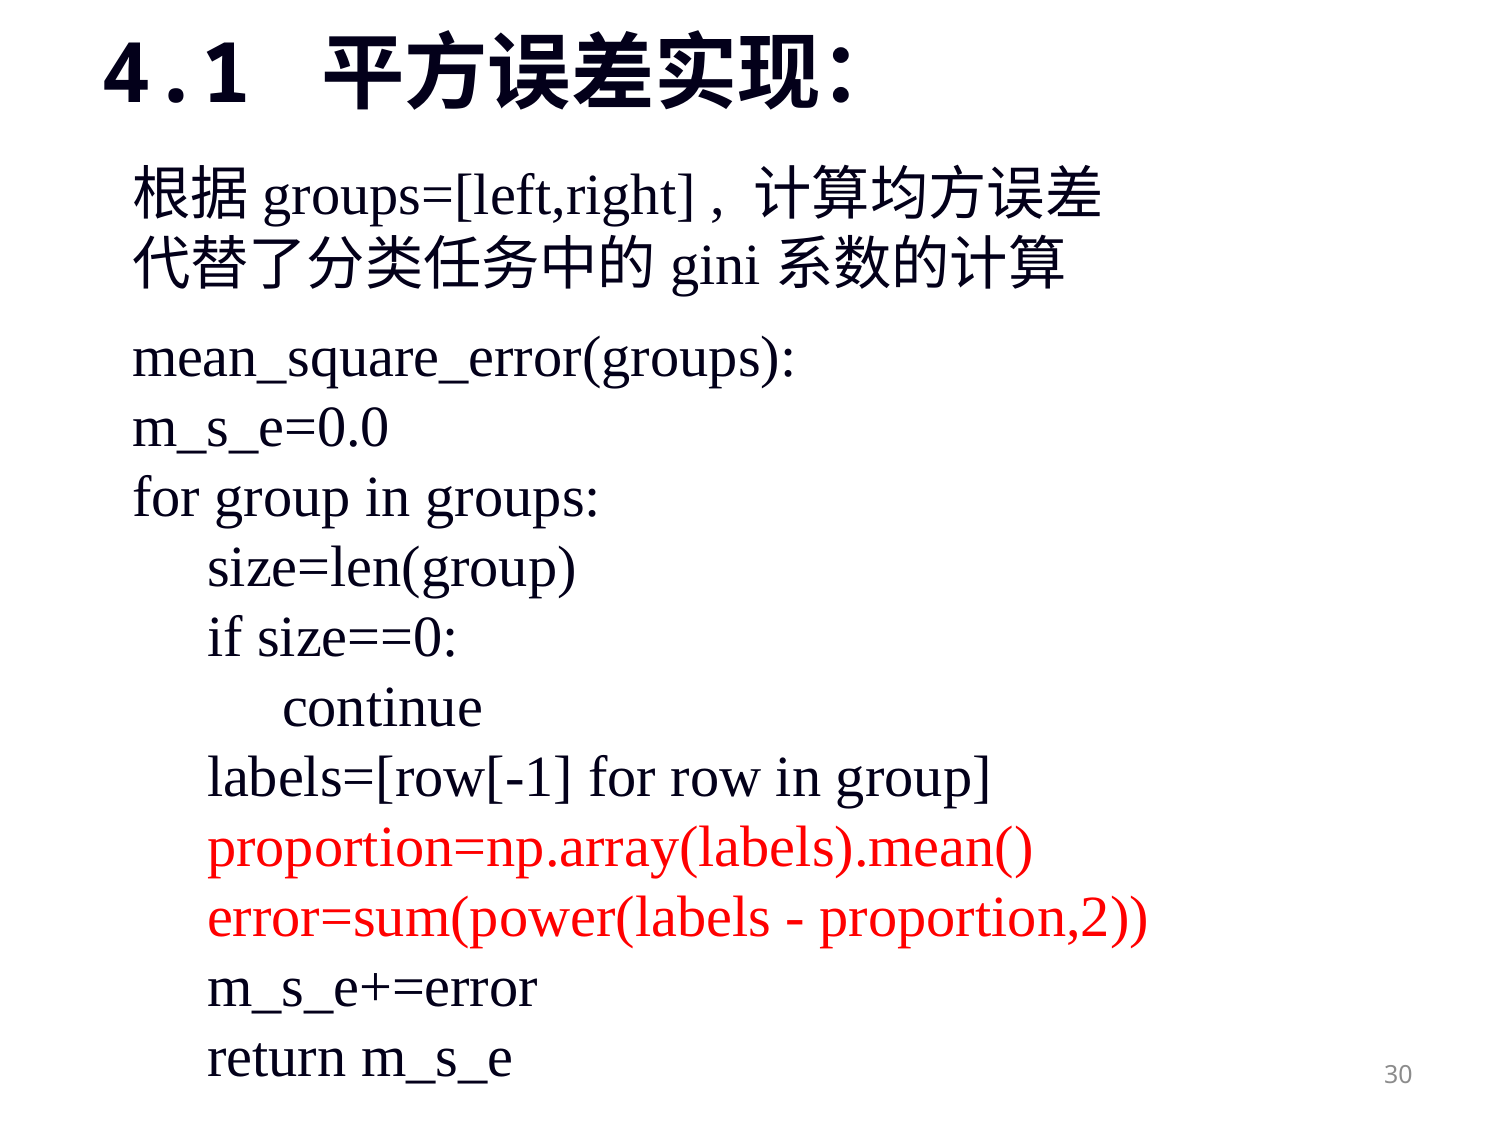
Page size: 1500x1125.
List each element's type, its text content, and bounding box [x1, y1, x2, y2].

title 4.1 平方误差实现： [86, 30, 1437, 173]
text_box mean_square_error(groups): m_s_e=0.0 for group in groups: size=len(group) if size==0: continue labels=[row[-1] for row in group] proportion=np.array(labels).mean() error=sum(power(labels - proportion,2)) m_s_e+=error return m_s_e [117, 310, 1355, 1096]
text_box 根据groups=[left,right] , 计算均方误差 代替了分类任务中的gini系数的计算 [117, 148, 1393, 304]
